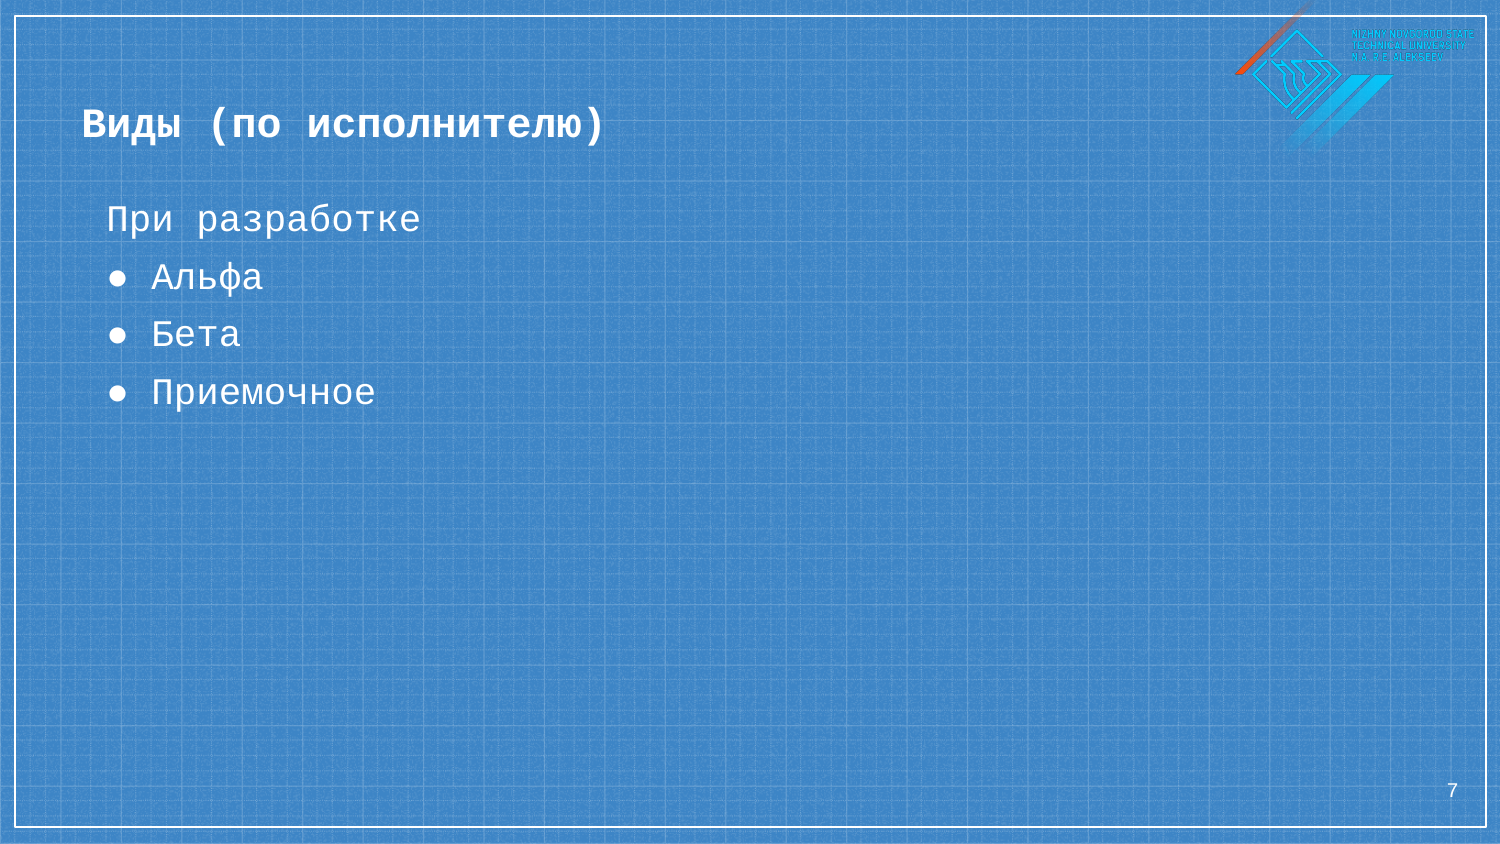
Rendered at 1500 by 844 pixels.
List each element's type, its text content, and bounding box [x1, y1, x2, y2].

picture [0, 0, 1500, 844]
text_box При разработке ● Альфа ● Бета ● Приемочное [91, 179, 1363, 343]
title Виды (по исполнителю) [66, 80, 1230, 149]
slide_number 7 [1397, 761, 1474, 810]
